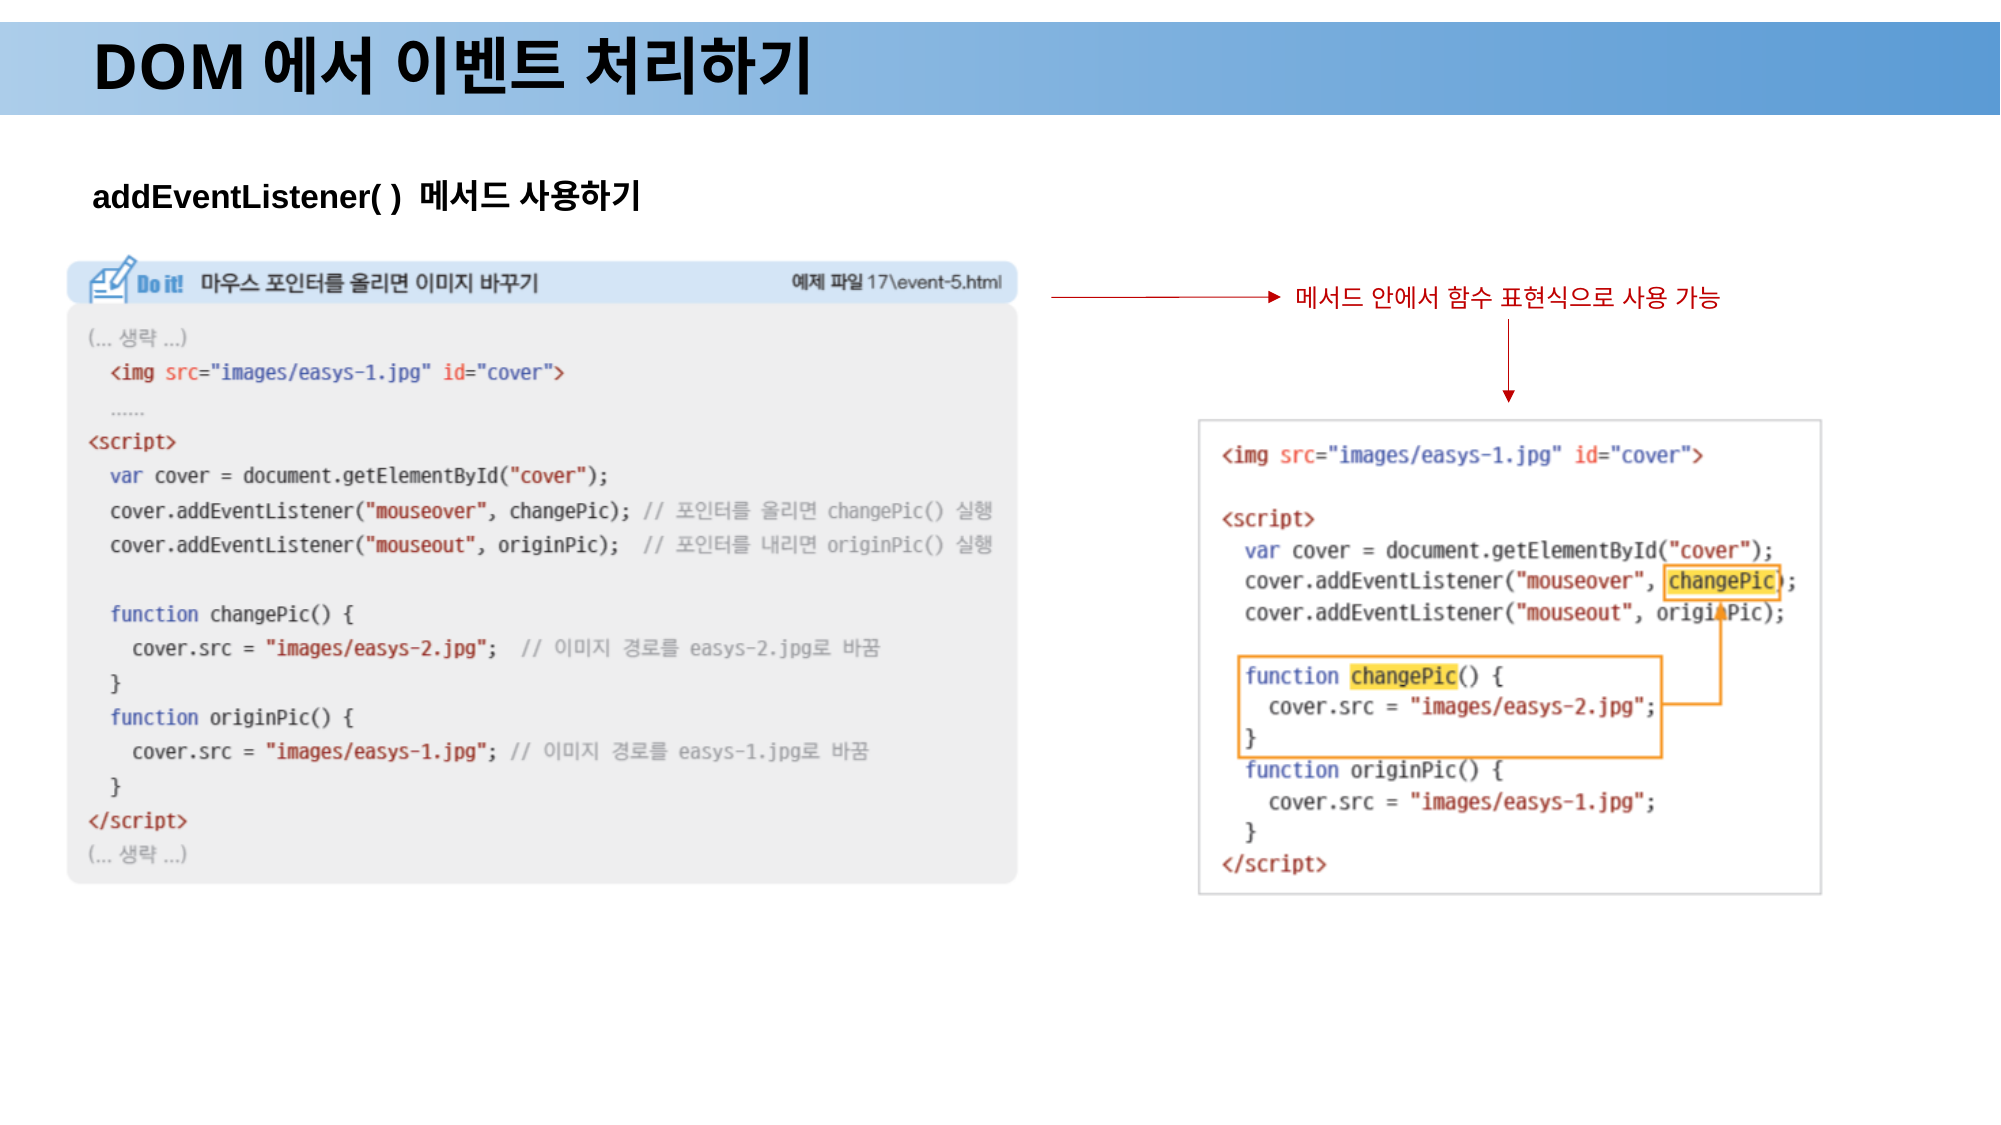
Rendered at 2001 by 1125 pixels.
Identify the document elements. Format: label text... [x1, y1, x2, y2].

picture [60, 248, 1036, 896]
text_box addEventListener( ) 메서드 사용하기 [77, 148, 843, 223]
picture [1177, 402, 1840, 906]
title DOM에서 이벤트 처리하기 [77, 22, 1569, 116]
text_box 메서드 안에서 함수 표현식으로 사용 가능 [1280, 274, 1737, 320]
